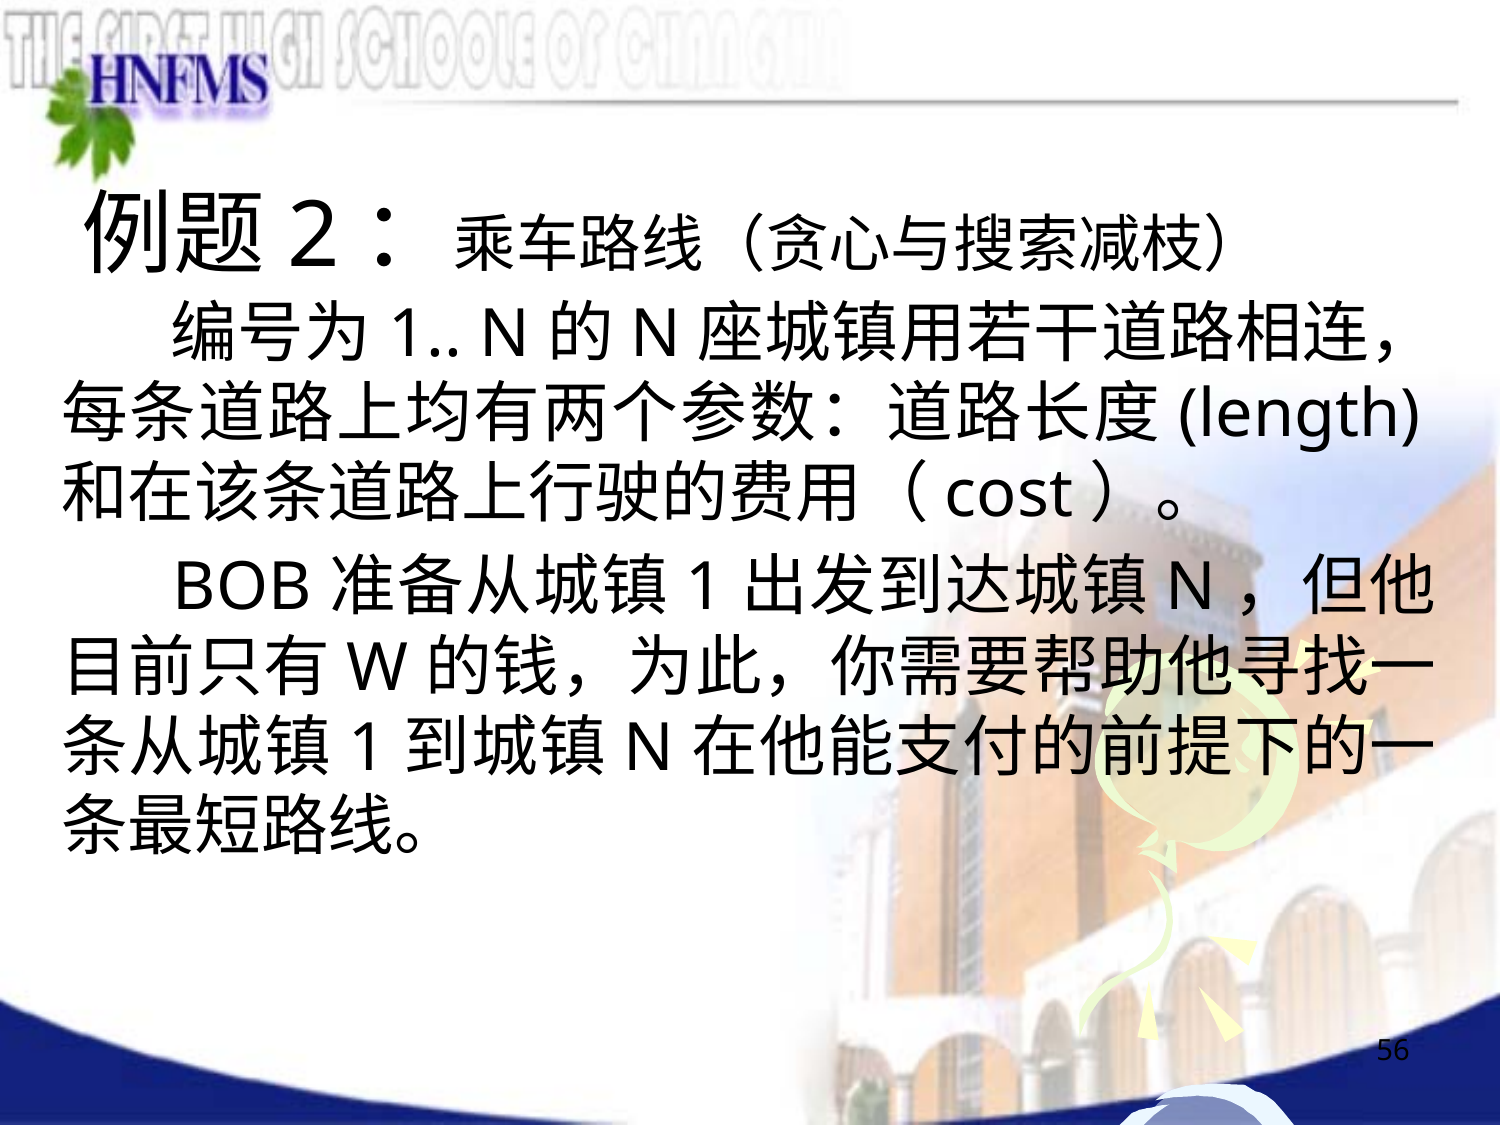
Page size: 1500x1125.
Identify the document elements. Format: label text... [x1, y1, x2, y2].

picture [0, 0, 1500, 1125]
list 编号为1.. N的N座城镇用若干道路相连，每条道路上均有两个参数：道路长度(length)和在该条道路上行驶的费用（cost）。 BOB准备从城镇1出发到达城镇N，但他目前只有W的钱，为此，你需要帮助他寻找一条从城镇1到城镇N在他能支付的前提下的一条最短路线。 [45, 282, 1452, 958]
title 例题2：乘车路线（贪心与搜索减枝） [66, 77, 1434, 282]
slide_number 56 [1074, 1024, 1425, 1100]
